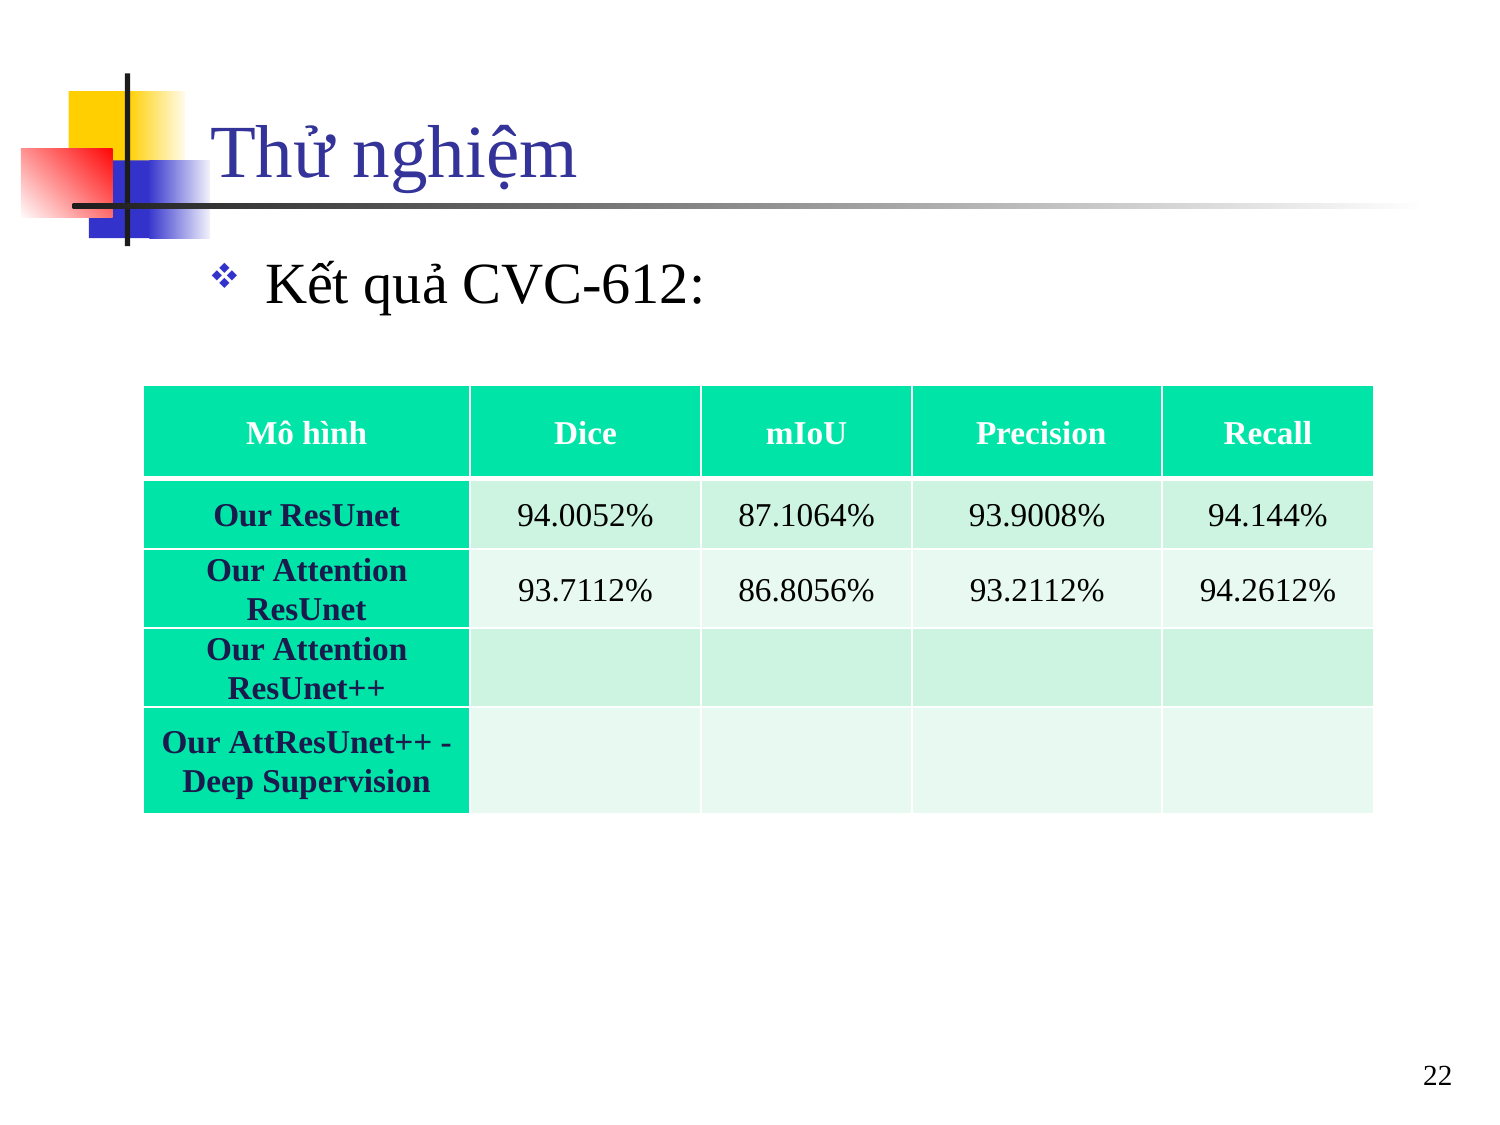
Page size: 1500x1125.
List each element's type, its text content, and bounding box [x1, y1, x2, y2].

title Thử nghiệm [195, 35, 1468, 200]
table_cell [471, 708, 700, 813]
table_cell Our AttResUnet++ - Deep Supervision [144, 708, 469, 813]
table_cell [702, 708, 911, 813]
table_cell 93.2112% [913, 550, 1161, 627]
table_cell 87.1064% [702, 481, 911, 548]
table_header Recall [1163, 386, 1373, 476]
table_cell 86.8056% [702, 550, 911, 627]
slide_number 22 [1154, 1023, 1468, 1100]
table_cell 94.0052% [471, 481, 700, 548]
table_cell 93.7112% [471, 550, 700, 627]
table_cell 94.144% [1163, 481, 1373, 548]
table_cell [913, 629, 1161, 706]
table_header Mô hình [144, 386, 469, 476]
table_cell [471, 629, 700, 706]
table_cell [702, 629, 911, 706]
table_cell Our Attention ResUnet++ [144, 629, 469, 706]
table_cell Our ResUnet [144, 481, 469, 548]
table_cell [1163, 629, 1373, 706]
table_cell [913, 708, 1161, 813]
table_cell [1163, 708, 1373, 813]
table_cell 94.2612% [1163, 550, 1373, 627]
table_cell 93.9008% [913, 481, 1161, 548]
table_header Dice [471, 386, 700, 476]
table_header mIoU [702, 386, 911, 476]
table_header Precision [913, 386, 1161, 476]
table_cell Our Attention ResUnet [144, 550, 469, 627]
list Kết quả CVC-612: [193, 238, 1469, 1006]
